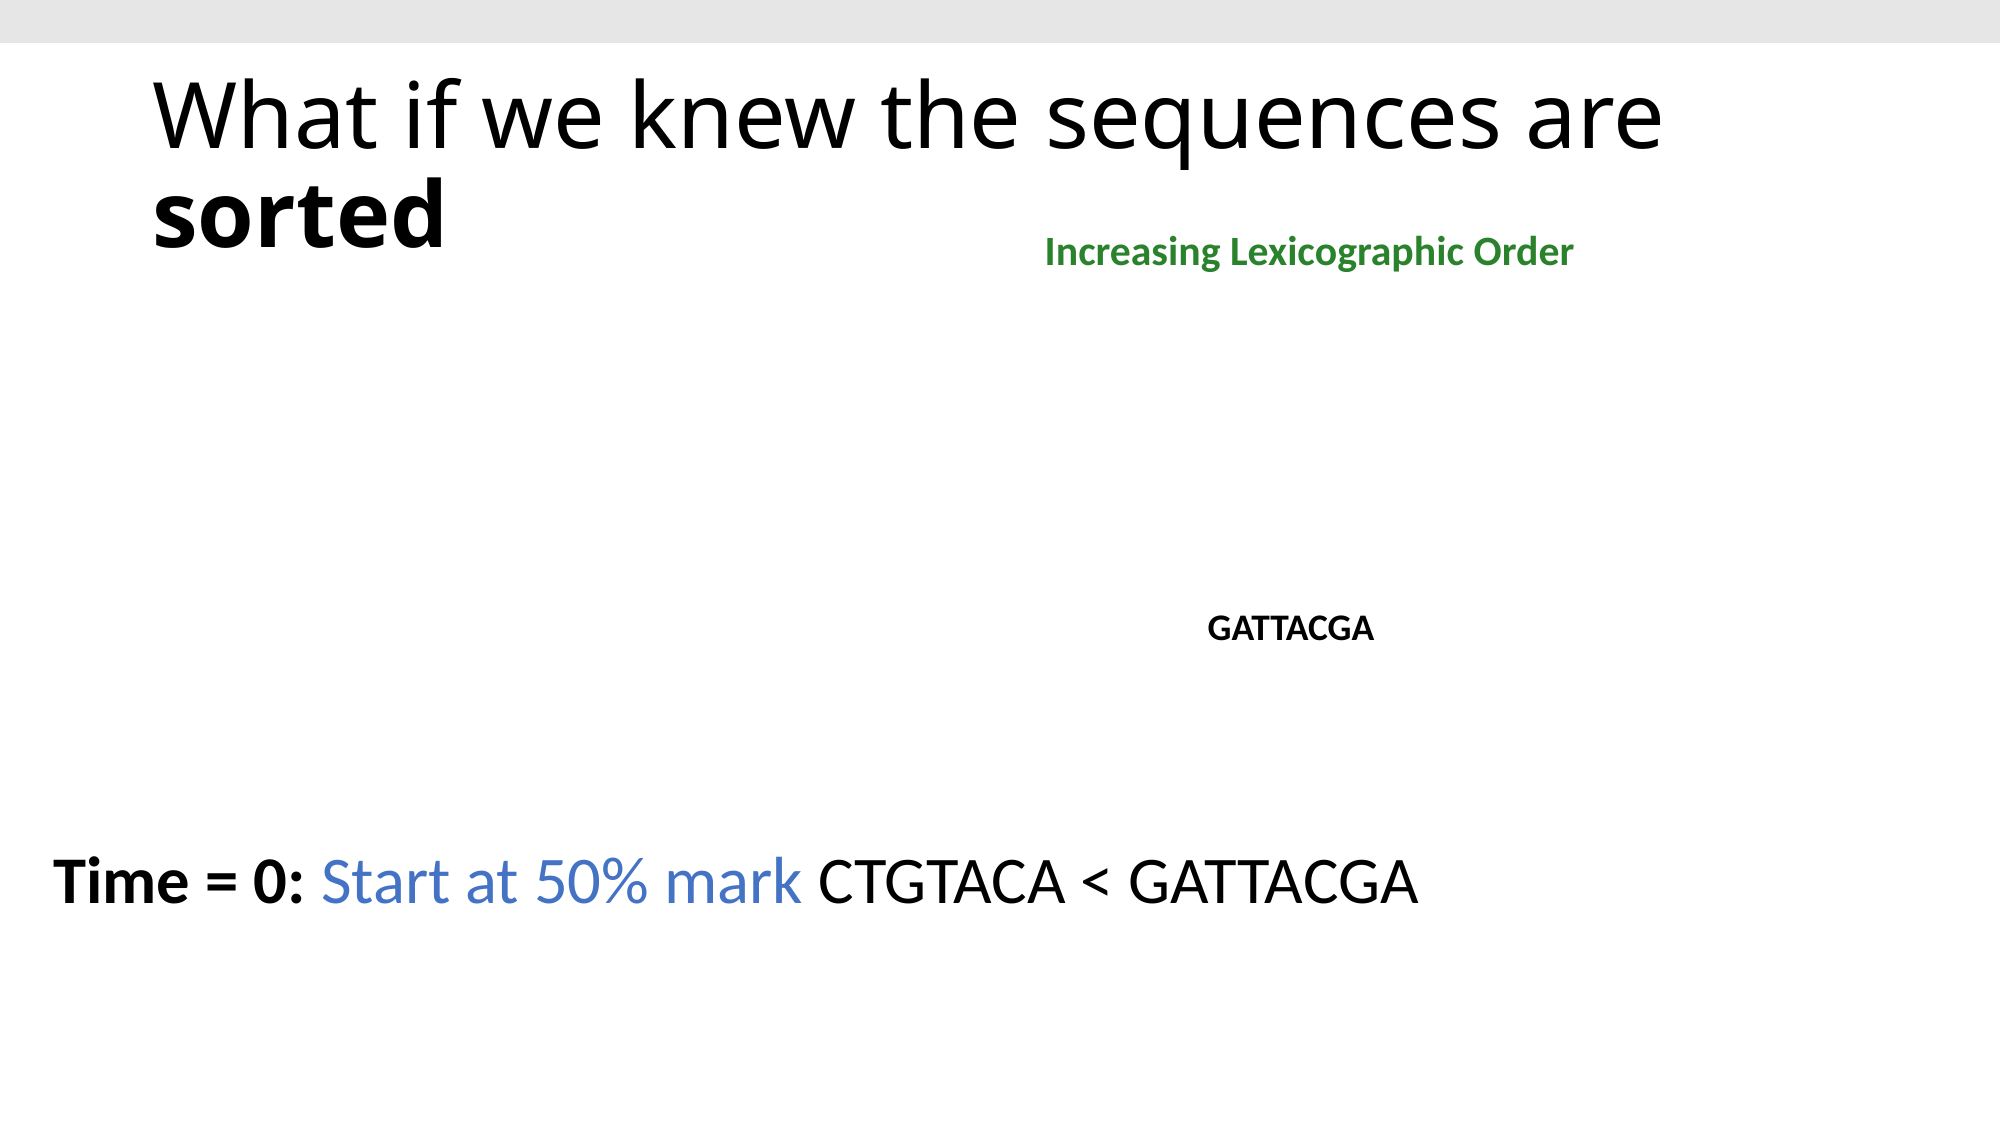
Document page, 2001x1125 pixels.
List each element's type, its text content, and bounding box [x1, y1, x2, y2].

title What if we knew the sequences are sorted [137, 59, 1863, 278]
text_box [0, 0, 2000, 47]
text_box Time = 0: Start at 50% mark CTGTACA < GATTACGA [38, 829, 1560, 925]
text_box GATTACGA [1192, 595, 1493, 656]
text_box Increasing Lexicographic Order [1029, 216, 1657, 282]
